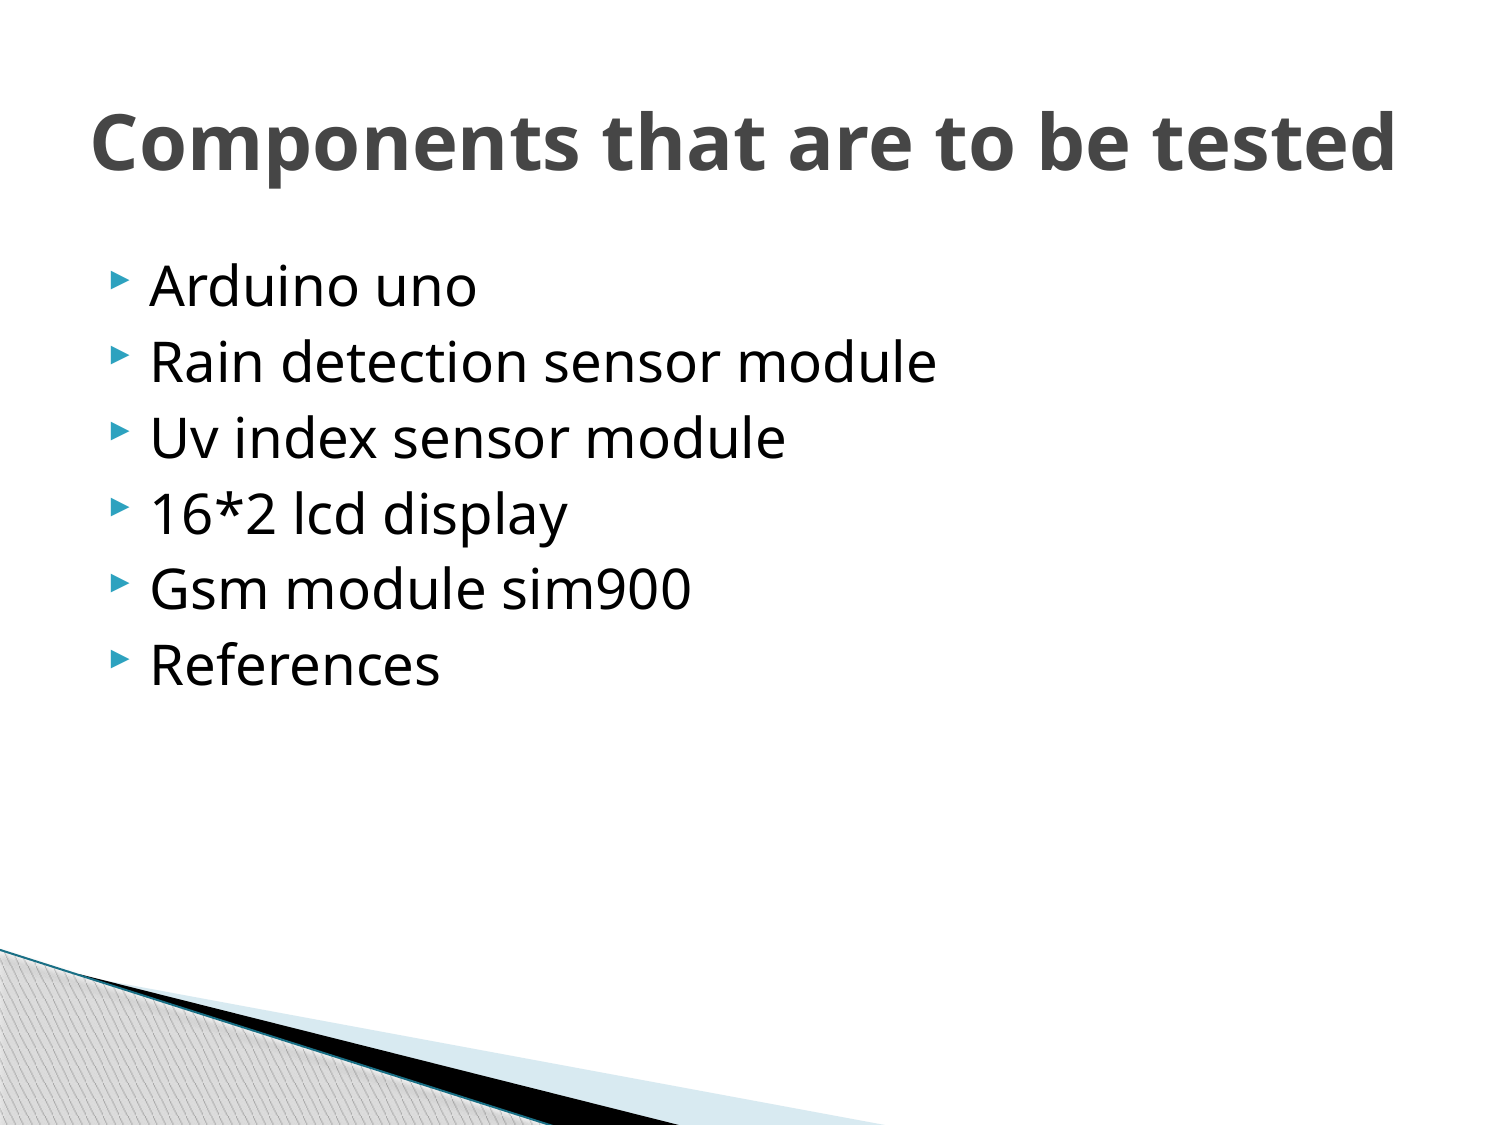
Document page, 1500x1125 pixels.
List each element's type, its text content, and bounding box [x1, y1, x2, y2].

title Components that are to be tested [75, 45, 1425, 233]
list Arduino uno Rain detection sensor module Uv index sensor module 16*2 lcd display Gsm module sim900 References [75, 243, 1425, 986]
